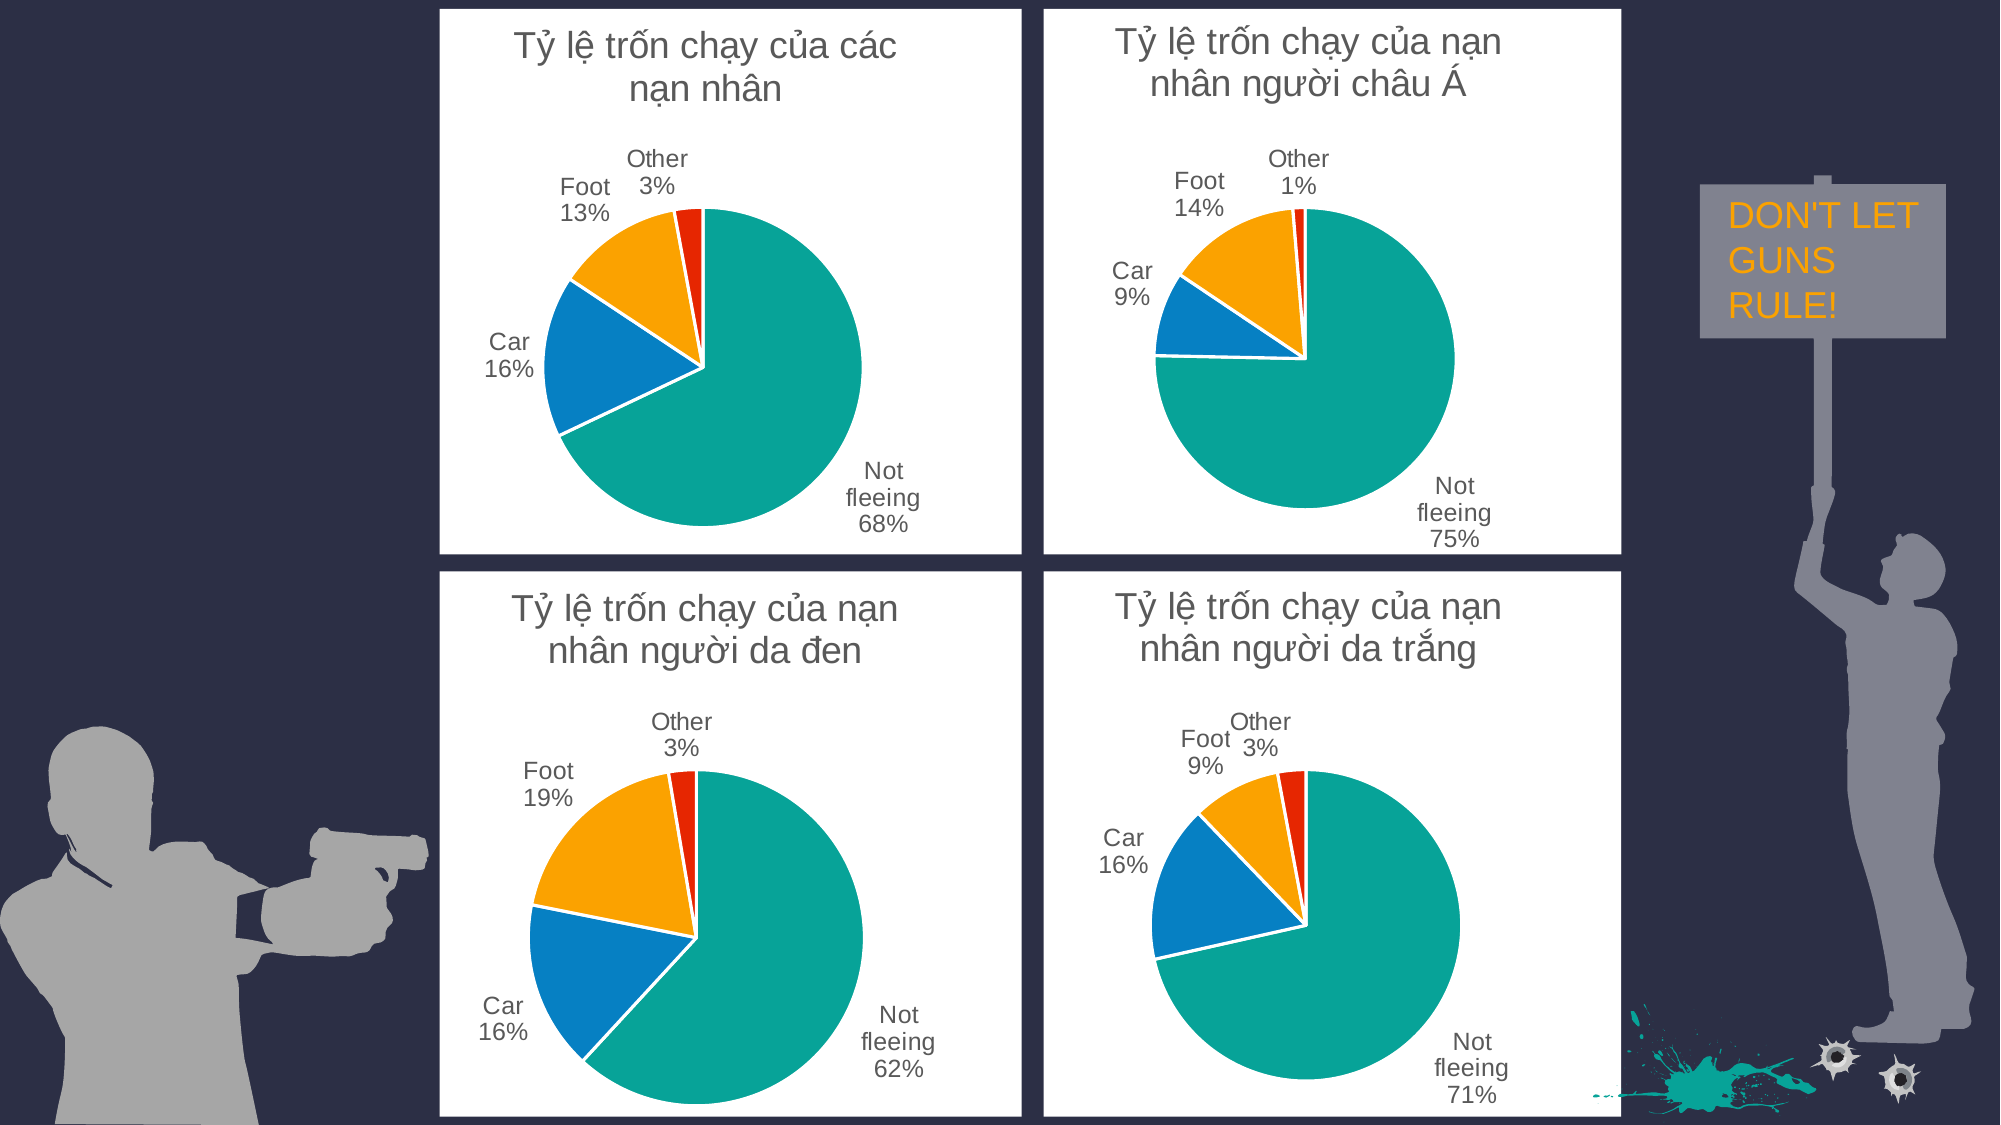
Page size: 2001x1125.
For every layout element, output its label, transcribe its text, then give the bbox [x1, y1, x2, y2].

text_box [1809, 1037, 1862, 1082]
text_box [1877, 1054, 1921, 1104]
text_box DON'T LET GUNS RULE! [1713, 183, 1936, 334]
chart [1043, 571, 1622, 1117]
text_box [1813, 175, 1832, 183]
text_box [1622, 1044, 1817, 1114]
text_box [0, 726, 429, 1125]
text_box [1630, 1011, 1640, 1027]
chart [1043, 8, 1622, 555]
chart [439, 571, 1022, 1117]
text_box [1699, 184, 1975, 1044]
chart [439, 8, 1022, 555]
